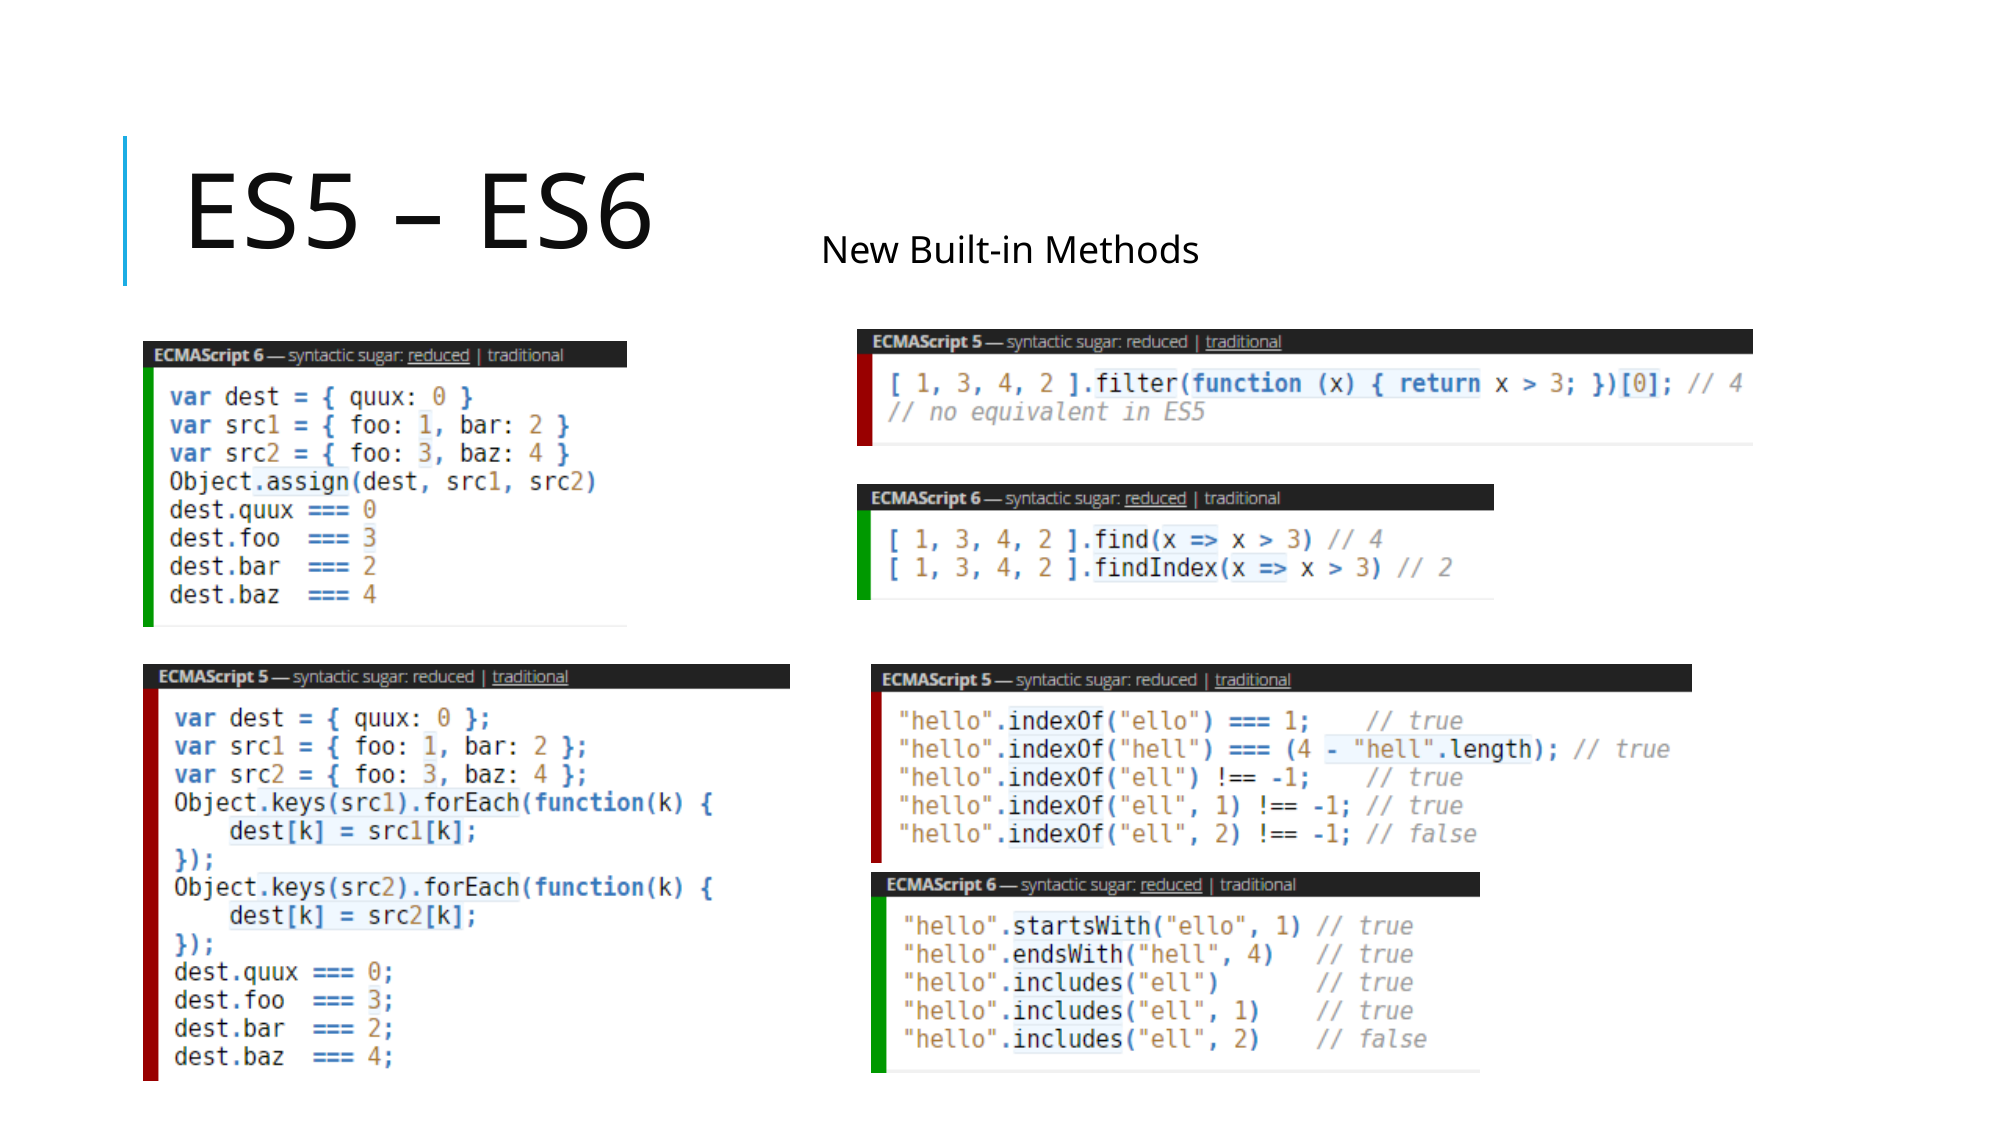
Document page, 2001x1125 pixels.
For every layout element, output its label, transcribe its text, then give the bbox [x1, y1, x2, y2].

picture [871, 664, 1692, 864]
picture [857, 329, 1753, 446]
title ES5 – ES6 [168, 96, 1763, 342]
picture [871, 872, 1480, 1073]
text_box New Built-in Methods [806, 218, 1446, 279]
picture [143, 341, 627, 627]
picture [857, 483, 1494, 600]
picture [143, 664, 790, 1081]
